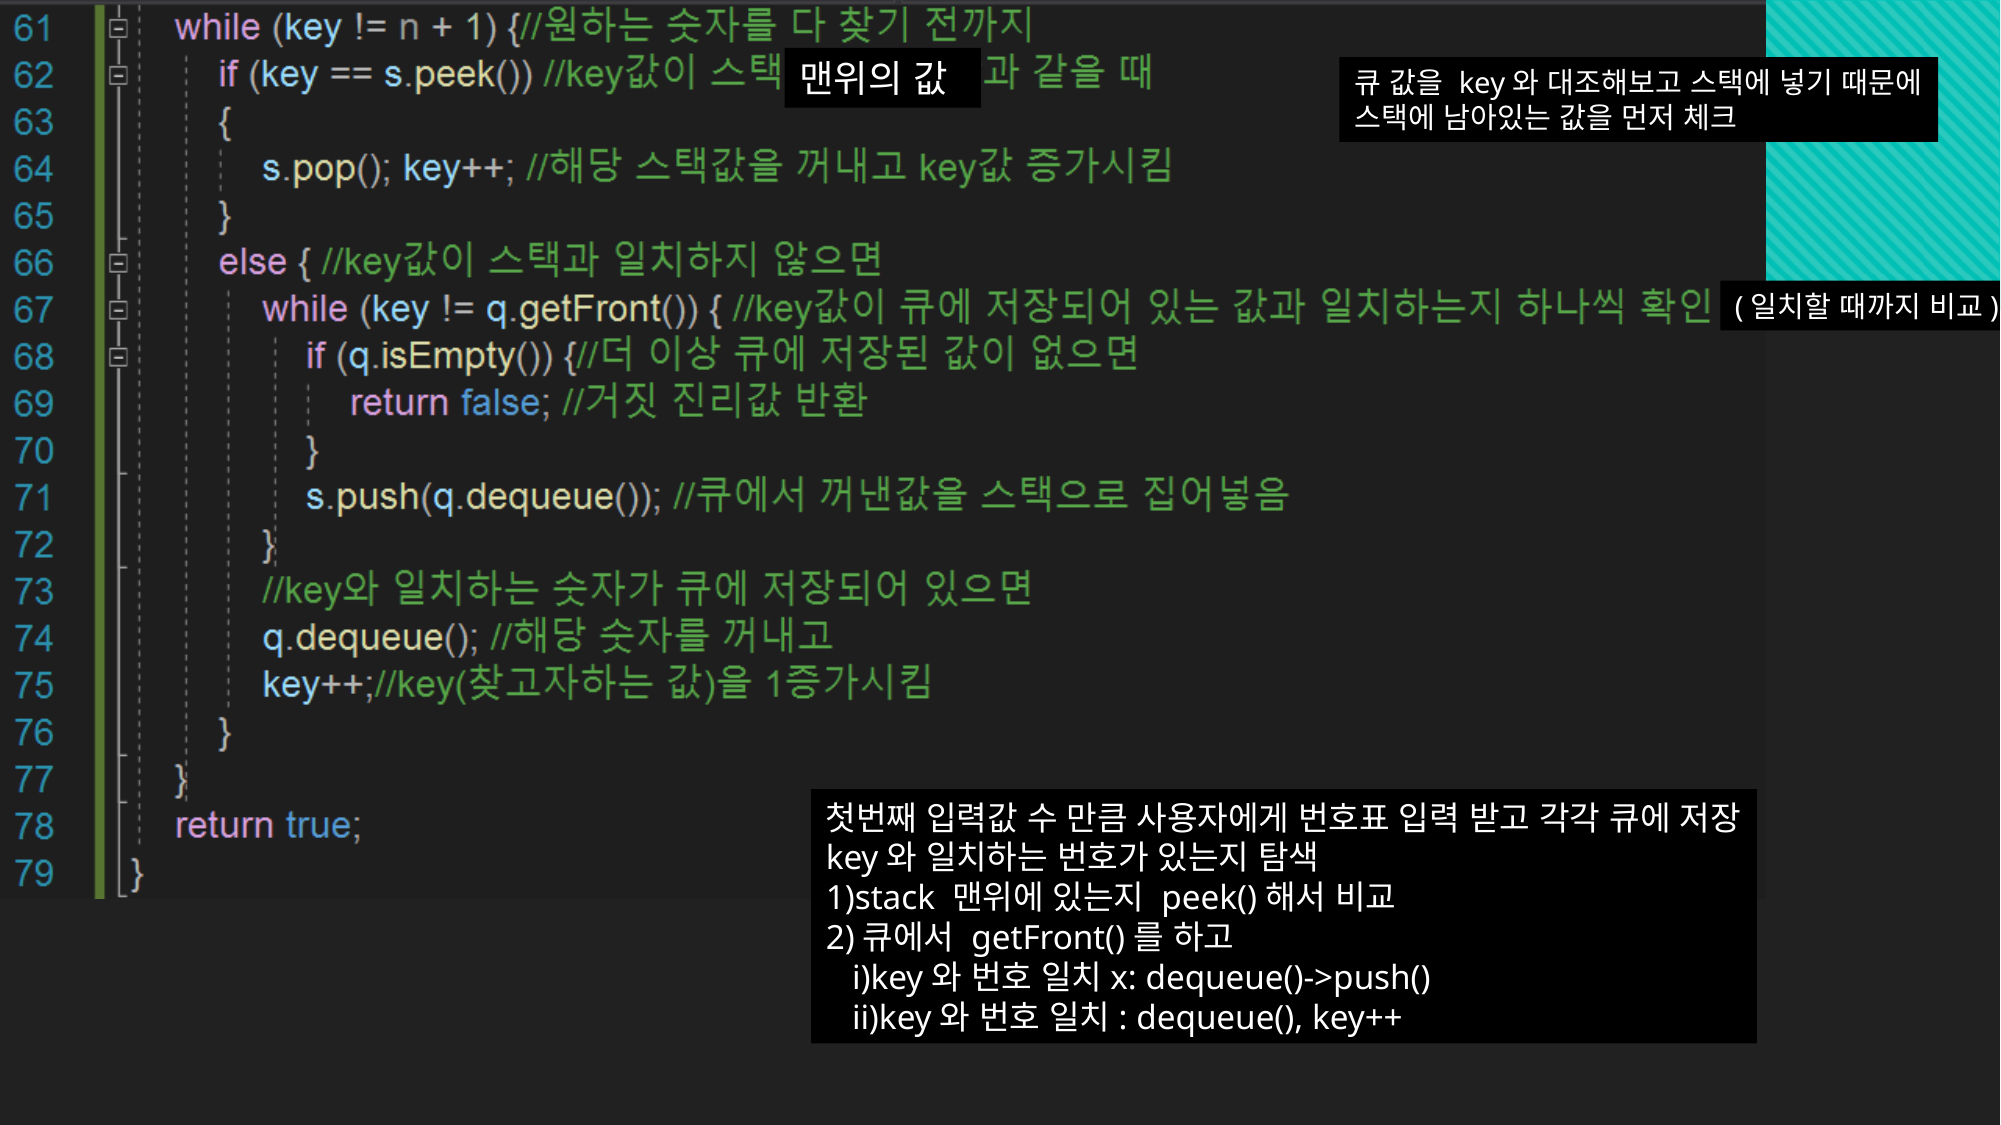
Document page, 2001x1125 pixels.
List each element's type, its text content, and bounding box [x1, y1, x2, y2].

text_box 첫번째 입력값 수 만큼 사용자에게 번호표 입력 받고 각각 큐에 저장 key와 일치하는 번호가 있는지 탐색 1)stack 맨위에 있는지 peek()해서 비교 2)큐에서 getFront()를 하고 i)key와 번호 일치x: dequeue()->push() ii)key와 번호 일치: dequeue(), key++ [811, 899, 1757, 1044]
picture [0, 0, 1767, 899]
text_box 큐 값을 key와 대조해보고 스택에 넣기 때문에 스택에 남아있는 값을 먼저 체크 [1767, 57, 1939, 142]
text_box (일치할 때까지 비교) [1767, 280, 2000, 331]
